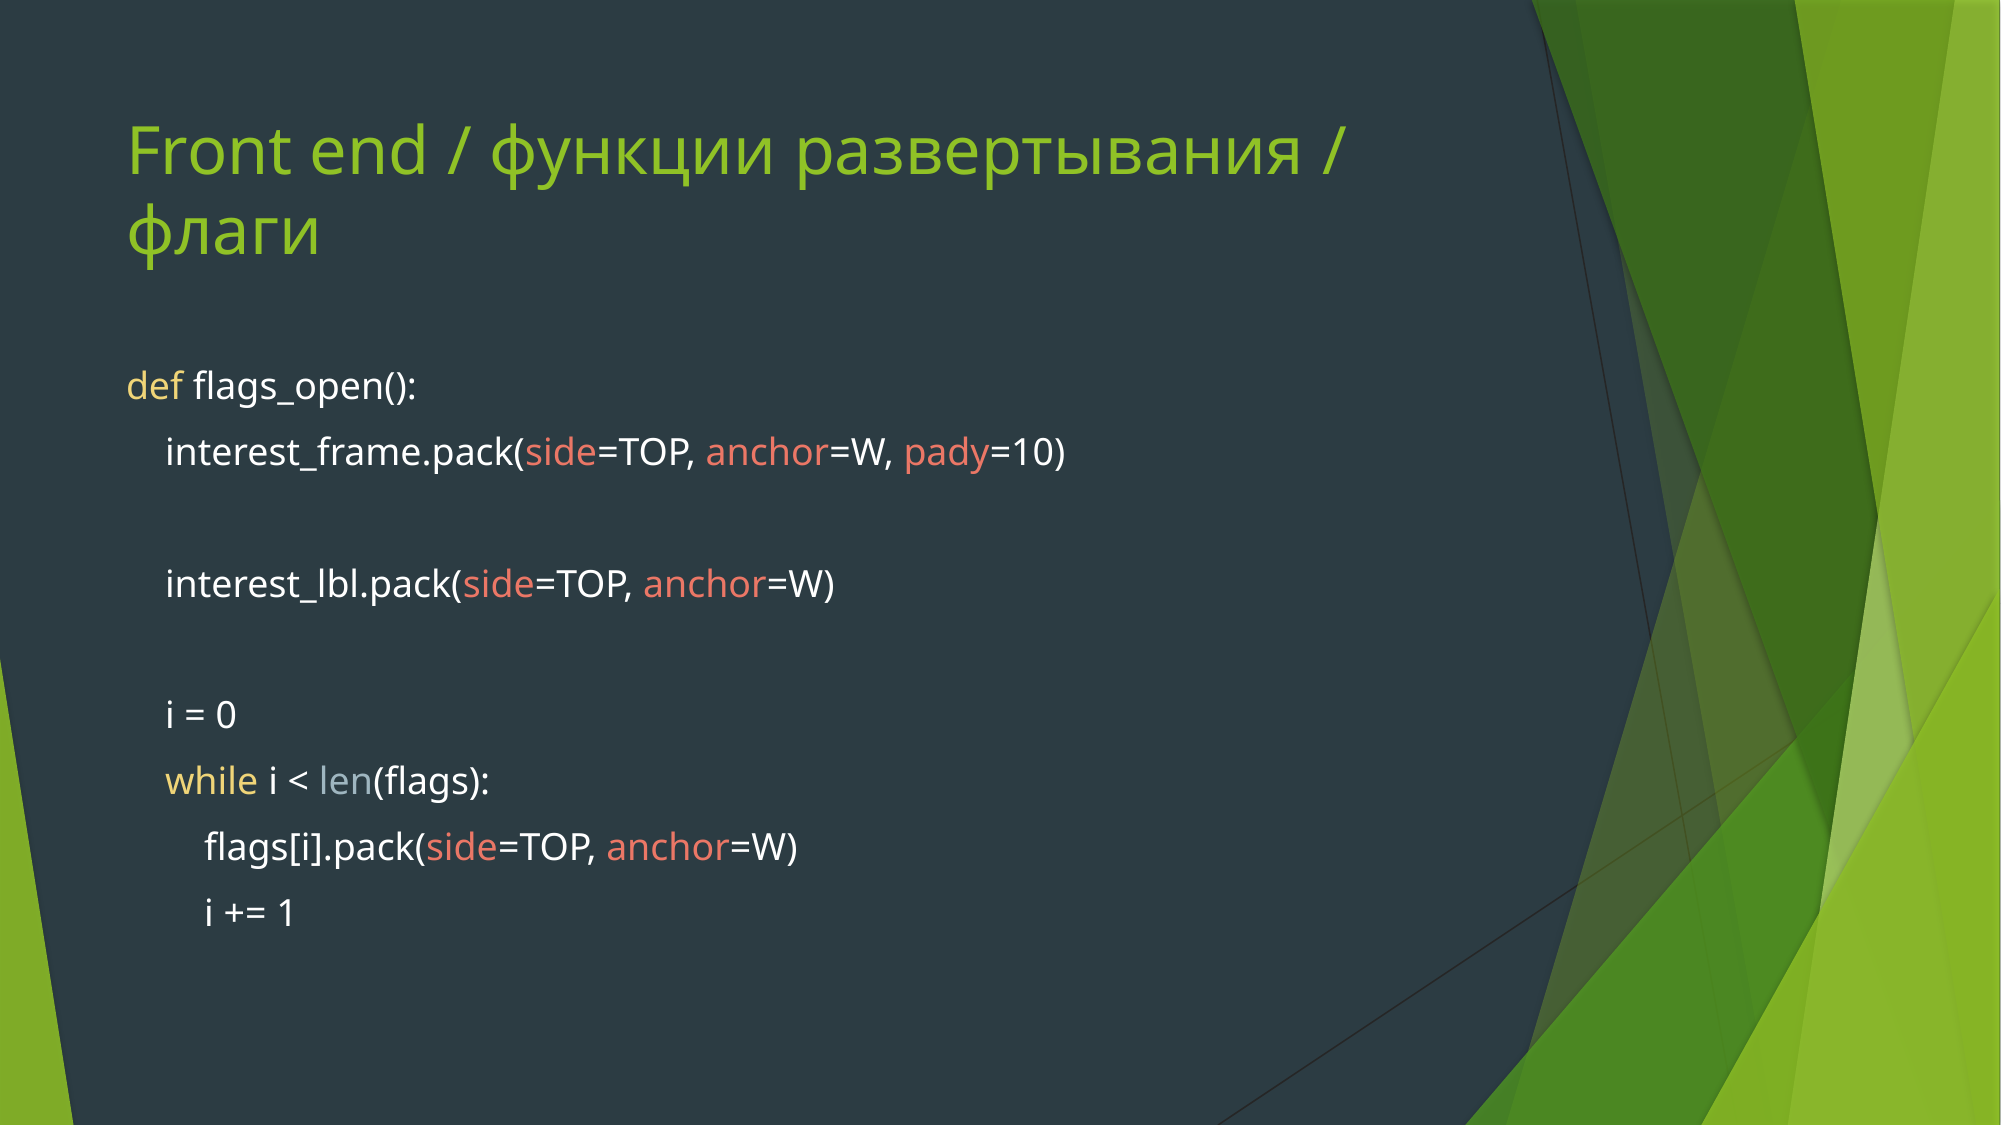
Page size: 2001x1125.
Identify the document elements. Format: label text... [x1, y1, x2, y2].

title Front end / функции развертывания / флаги [111, 99, 1522, 317]
list def flags_open(): interest_frame.pack(side=TOP, anchor=W, pady=10) interest_lbl.pack(side=TOP, anchor=W) i = 0 while i < len(flags): flags[i].pack(side=TOP, anchor=W) i += 1 [111, 354, 1522, 992]
